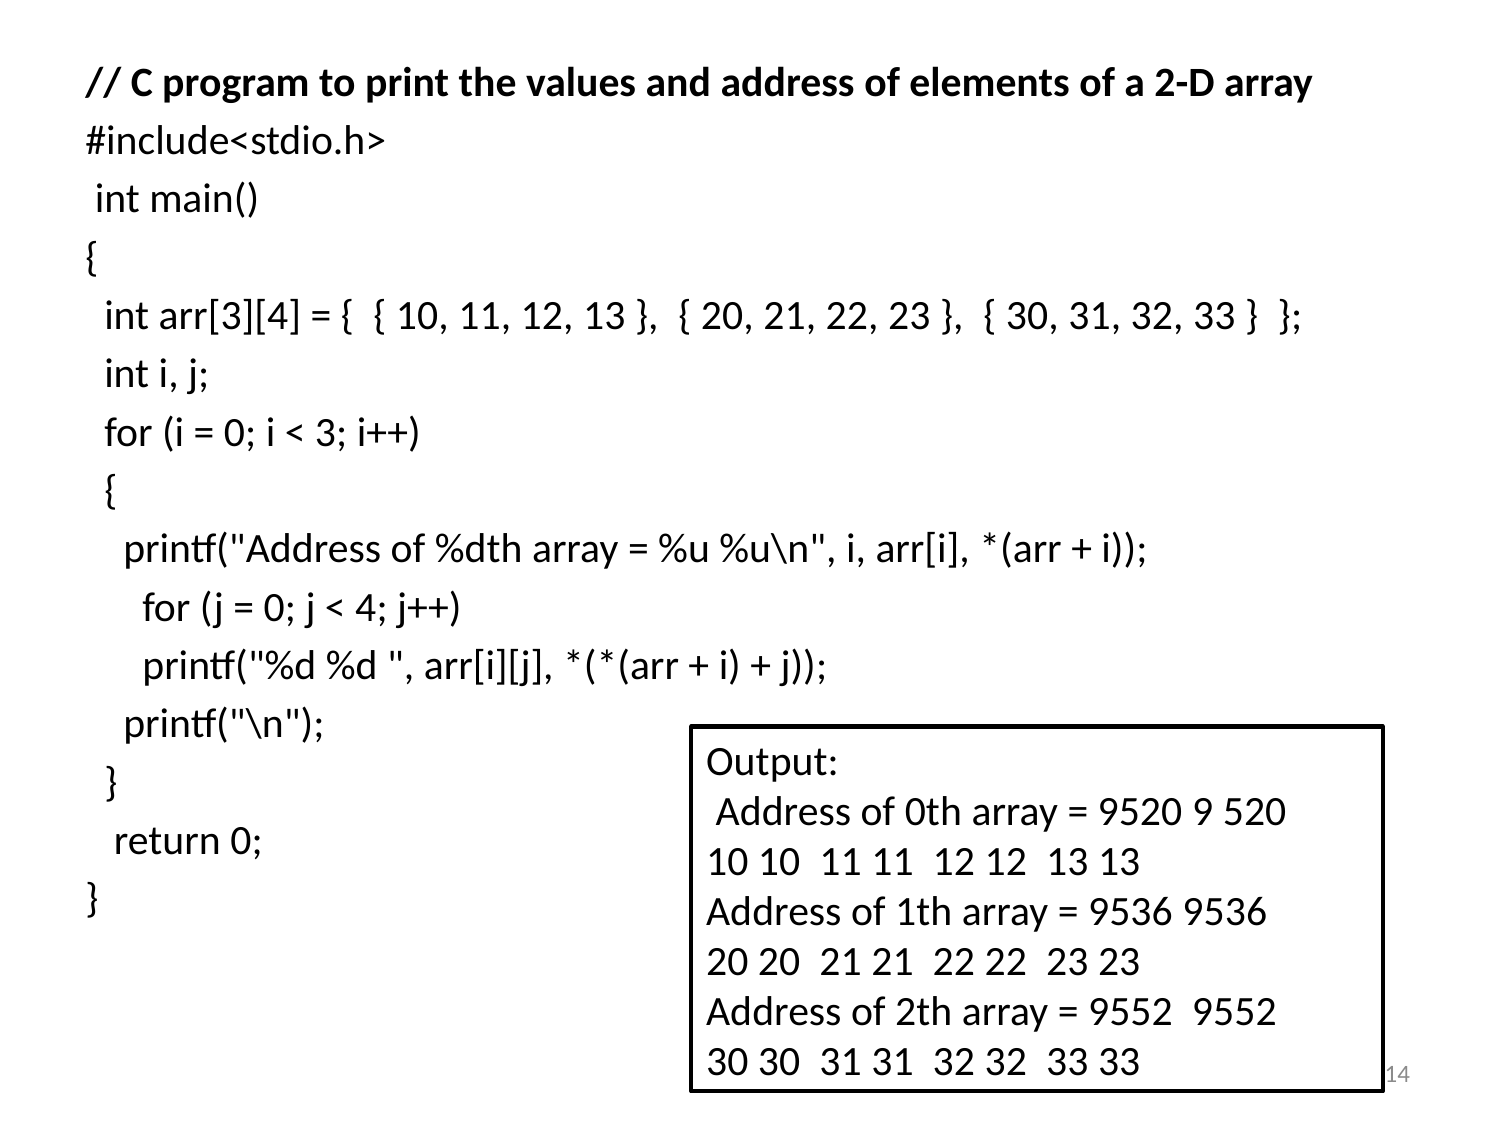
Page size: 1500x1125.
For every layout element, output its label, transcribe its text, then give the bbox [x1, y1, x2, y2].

text_box Output: Address of 0th array = 9520 9 520 10 10 11 11 12 12 13 13 Address of 1th array = 9536 9536 20 20 21 21 22 22 23 23 Address of 2th array = 9552 9552 30 30 31 31 32 32 33 33 [689, 724, 1385, 1093]
list // C program to print the values and address of elements of a 2-D array #include<stdio.h> int main() { int arr[3][4] = { { 10, 11, 12, 13 }, { 20, 21, 22, 23 }, { 30, 31, 32, 33 } }; int i, j; for (i = 0; i < 3; i++) { printf("Address of %dth array = %u %u\n", i, arr[i], *(arr + i)); for (j = 0; j < 4; j++) printf("%d %d ", arr[i][j], *(*(arr + i) + j)); printf("\n"); } return 0; } [70, 46, 1421, 1005]
slide_number 14 [1074, 1042, 1425, 1103]
